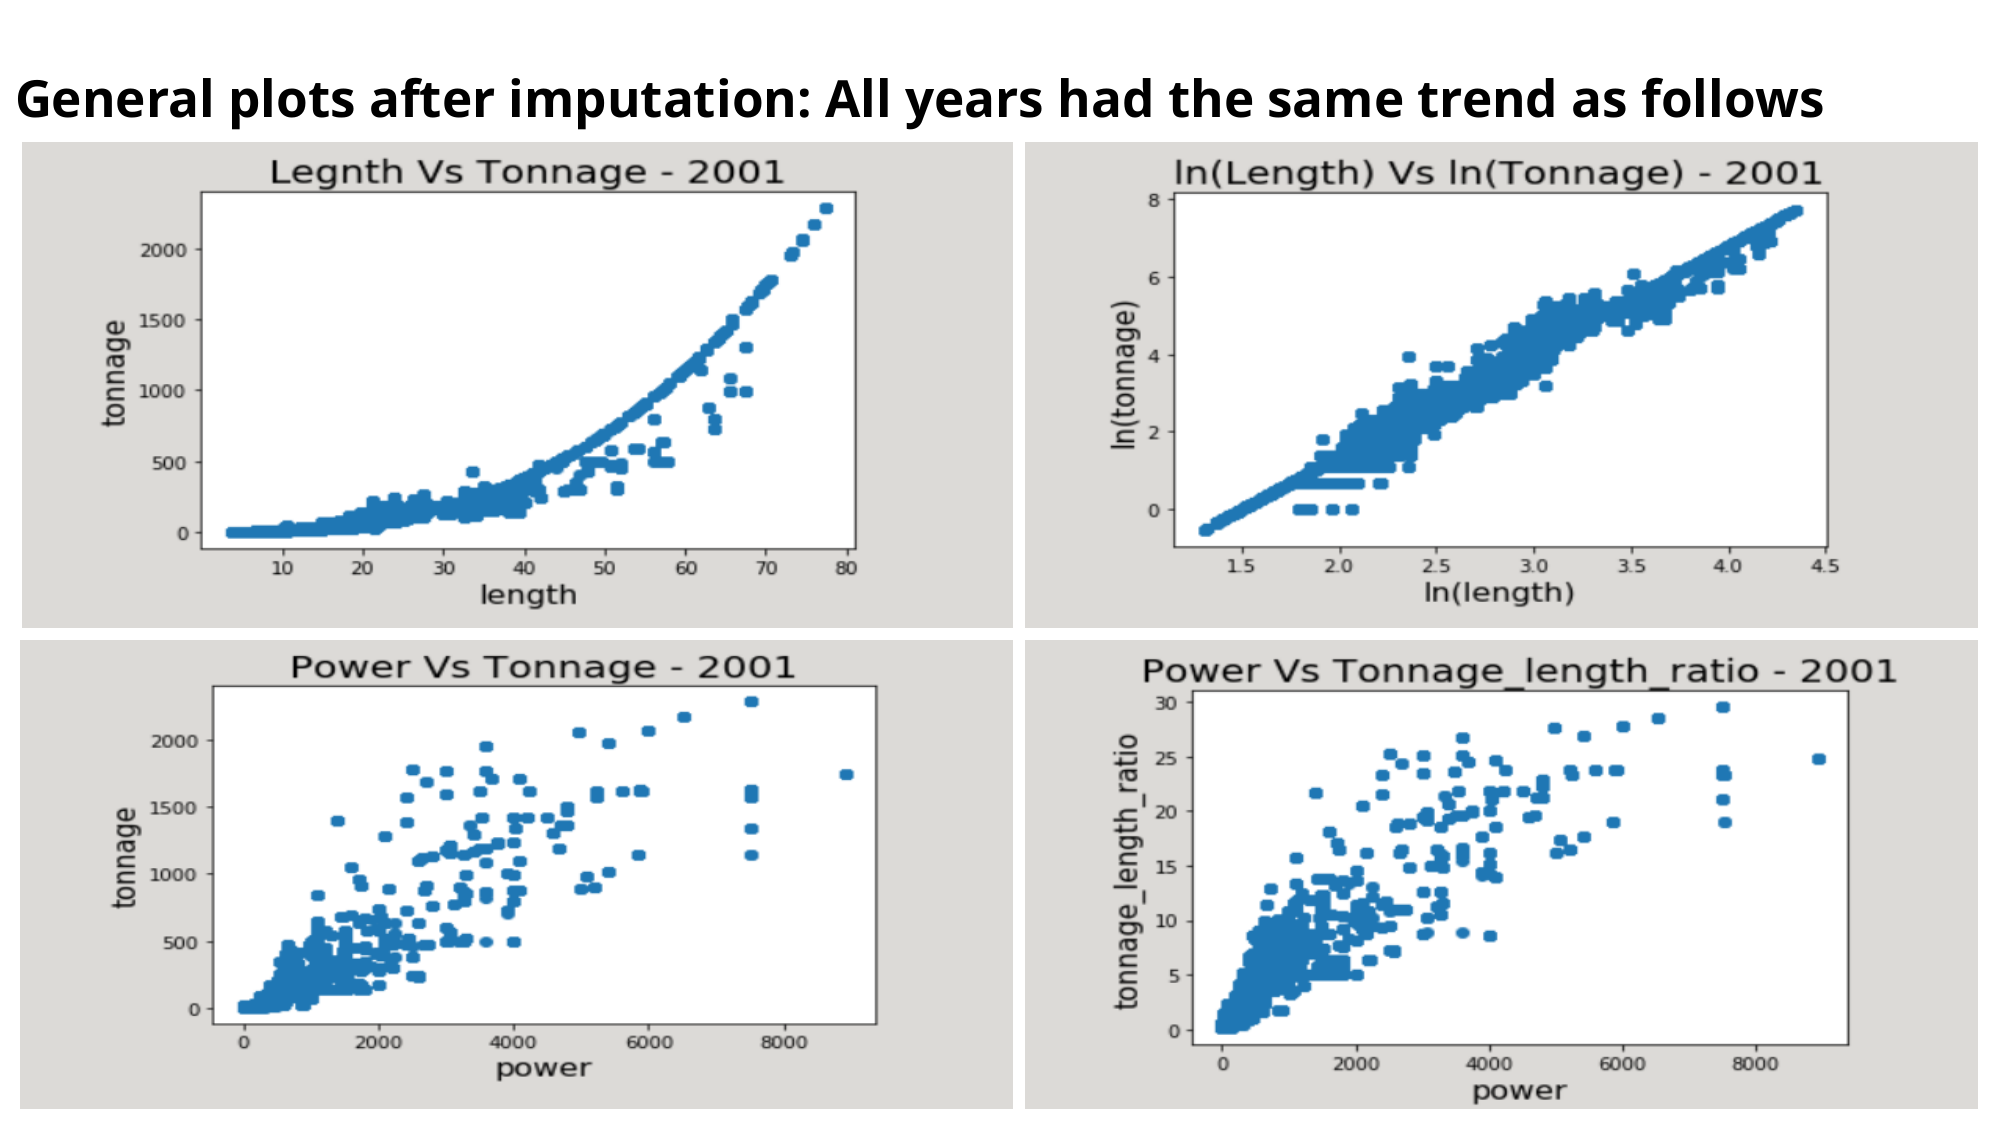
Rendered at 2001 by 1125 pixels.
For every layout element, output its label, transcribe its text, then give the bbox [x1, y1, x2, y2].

picture [1025, 640, 1978, 1110]
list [22, 142, 1013, 628]
picture [1025, 142, 1978, 628]
title General plots after imputation: All years had the same trend as follows [0, 59, 1863, 143]
picture [20, 640, 1013, 1110]
